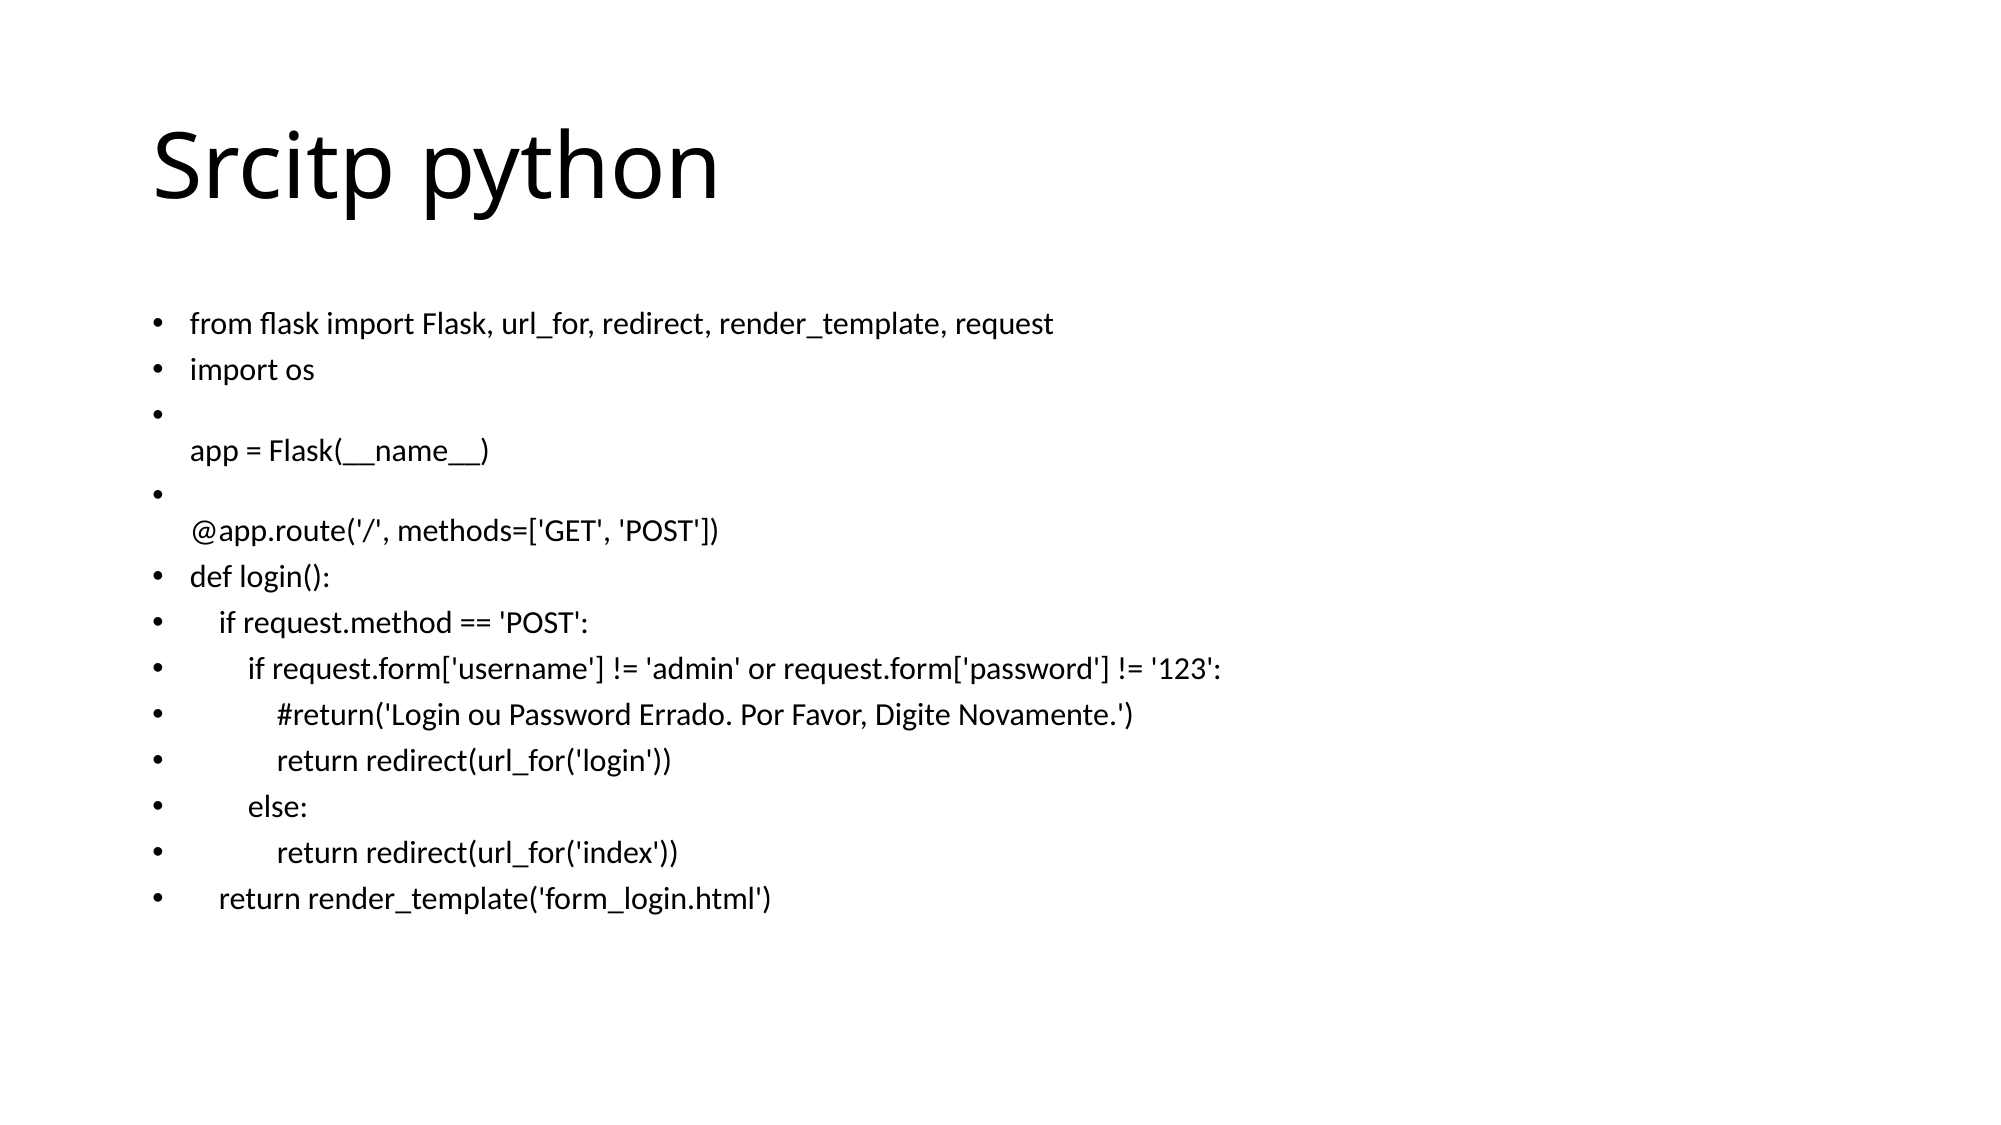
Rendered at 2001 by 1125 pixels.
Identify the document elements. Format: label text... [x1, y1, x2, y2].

title Srcitp python [137, 59, 1863, 278]
list from flask import Flask, url_for, redirect, render_template, request import os app = Flask(__name__) @app.route('/', methods=['GET', 'POST']) def login(): if request.method == 'POST': if request.form['username'] != 'admin' or request.form['password'] != '123': #return('Login ou Password Errado. Por Favor, Digite Novamente.') return redirect(url_for('login')) else: return redirect(url_for('index')) return render_template('form_login.html') [137, 299, 1863, 1014]
